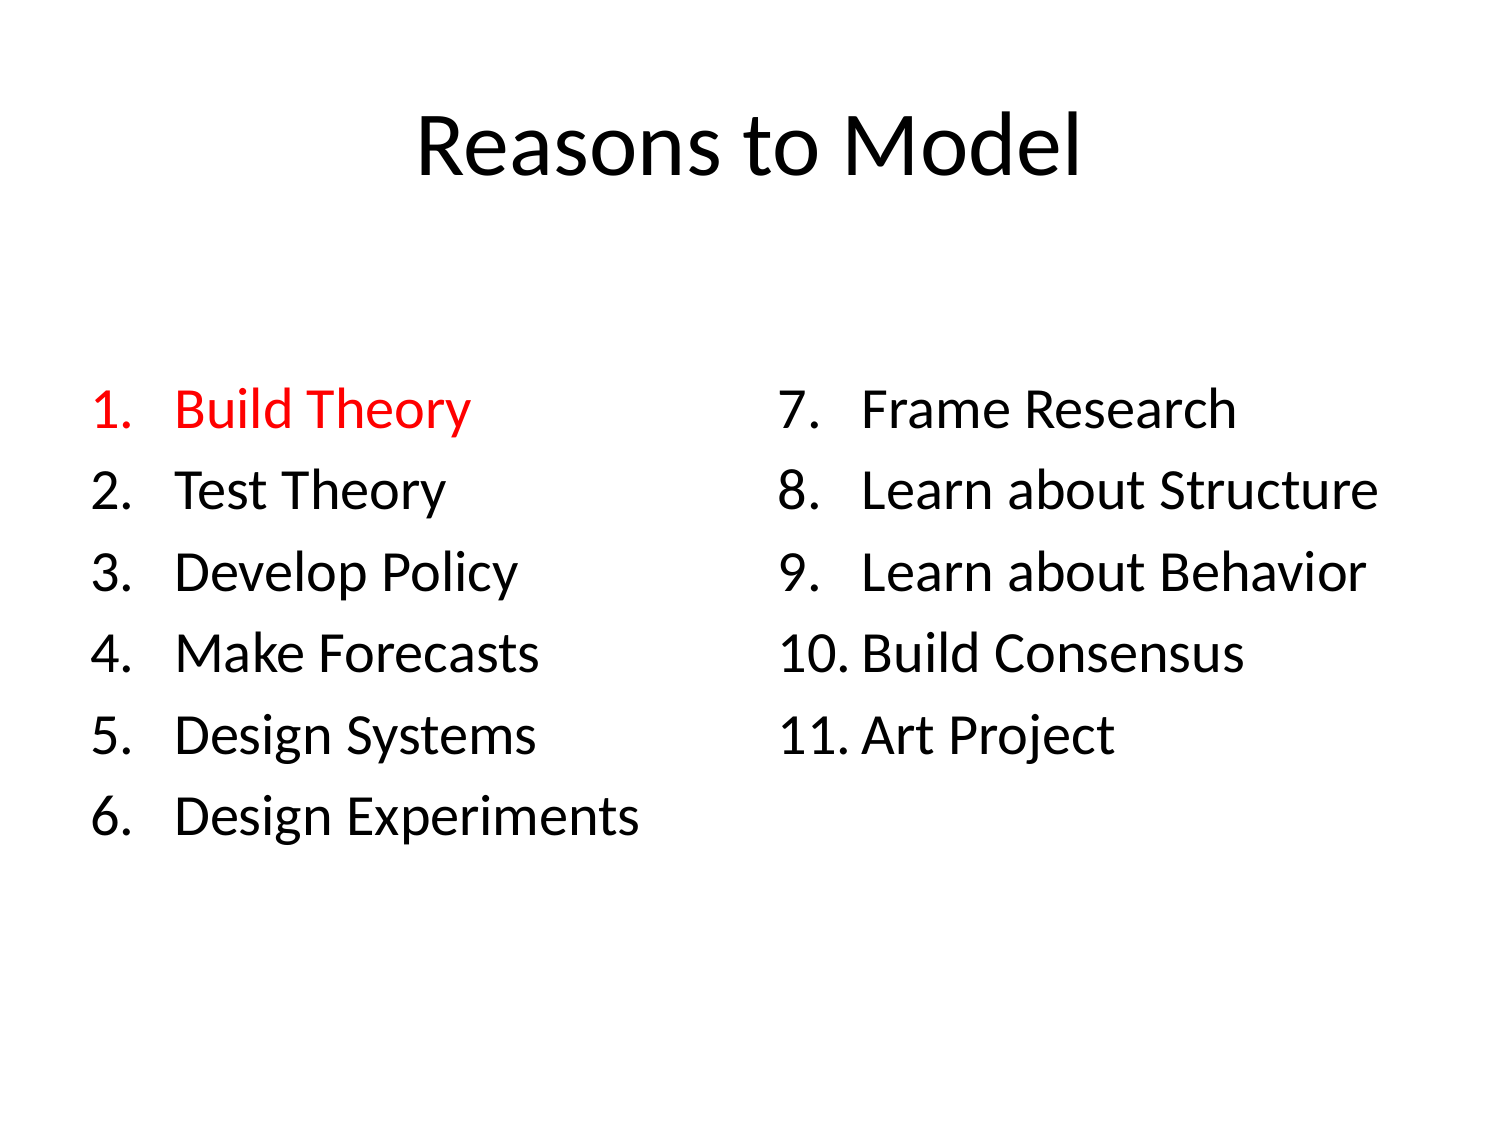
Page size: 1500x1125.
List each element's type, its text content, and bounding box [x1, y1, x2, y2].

list Frame Research Learn about Structure Learn about Behavior Build Consensus Art Project [762, 362, 1472, 1077]
title Reasons to Model [75, 45, 1425, 233]
list Build Theory Test Theory Develop Policy Make Forecasts Design Systems Design Experiments [75, 362, 738, 1077]
